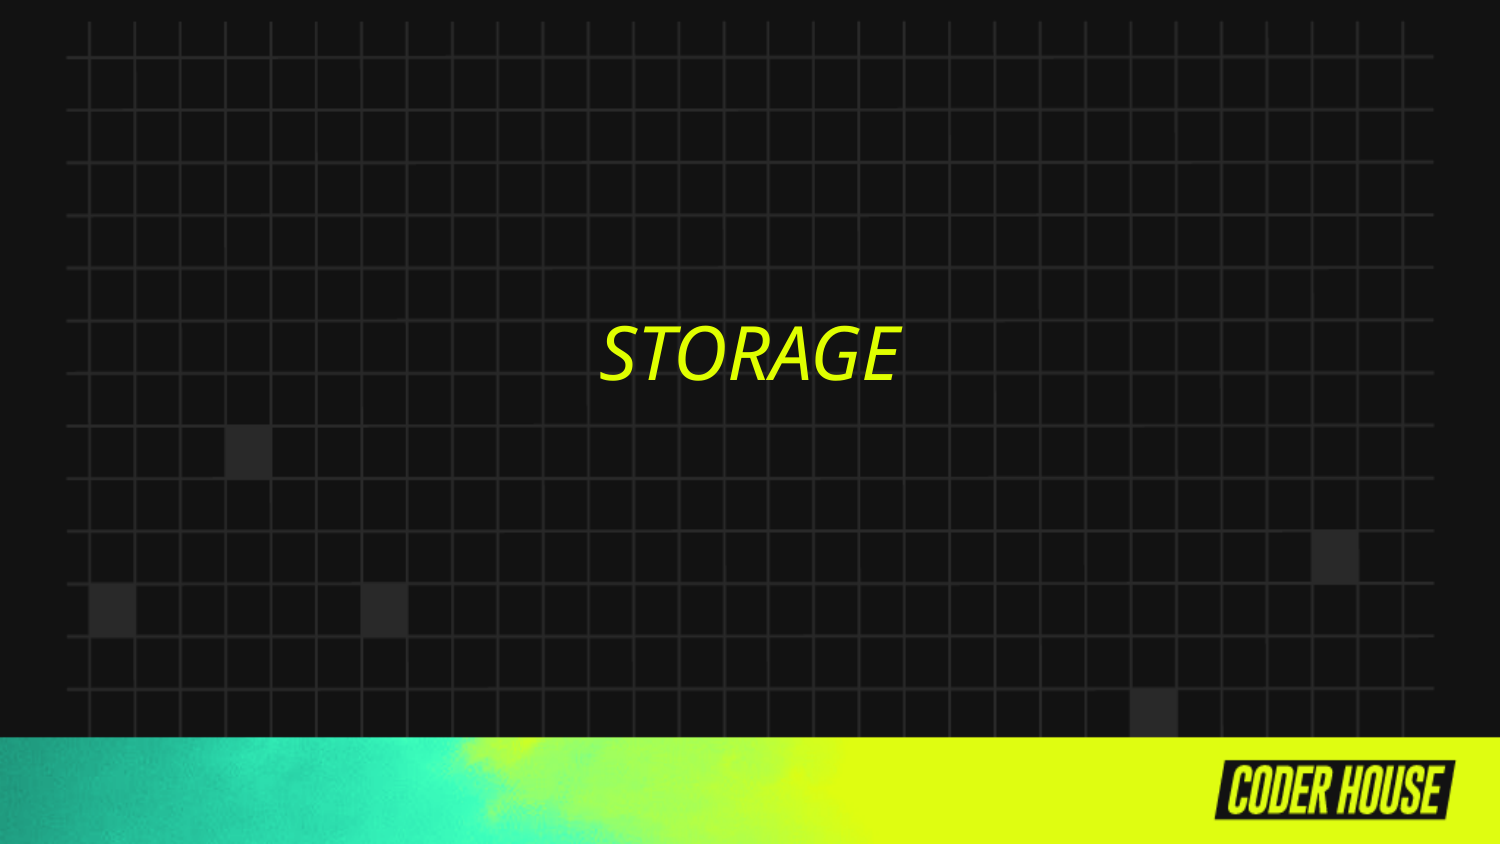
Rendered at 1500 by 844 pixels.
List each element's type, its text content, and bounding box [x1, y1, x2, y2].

text_box STORAGE [358, 269, 1142, 432]
picture [0, 0, 1500, 844]
